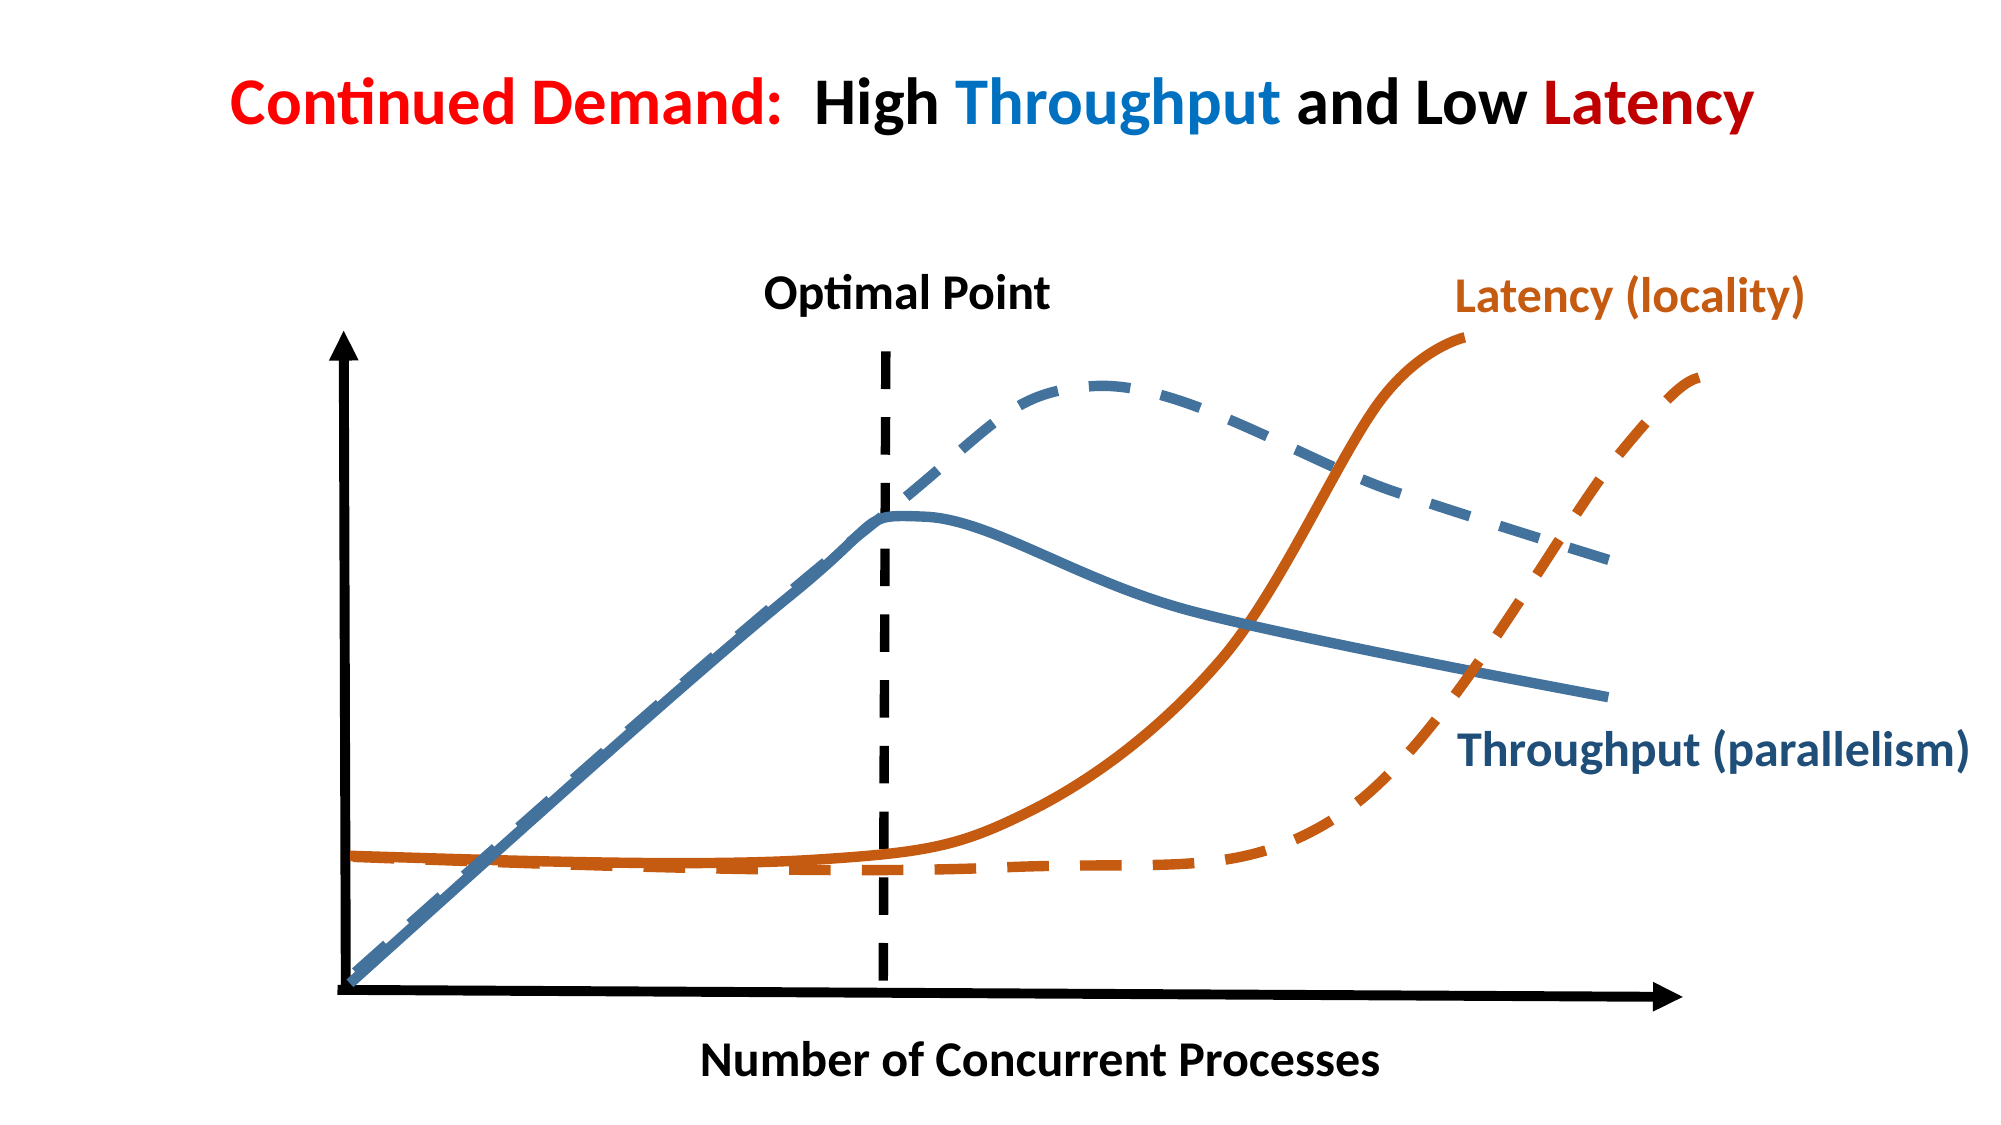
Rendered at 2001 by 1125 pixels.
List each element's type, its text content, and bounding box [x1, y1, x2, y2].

text_box [1260, 336, 1466, 469]
text_box [349, 722, 636, 857]
text_box Continued Demand: High Throughput and Low Latency [0, 50, 1993, 146]
text_box Number of Concurrent Processes [663, 1019, 1417, 1095]
text_box [886, 384, 1388, 666]
text_box [1521, 544, 1631, 602]
text_box [352, 668, 883, 872]
text_box Latency (locality) [1392, 254, 1869, 330]
text_box [354, 862, 684, 973]
text_box [573, 514, 883, 778]
text_box [886, 376, 1700, 872]
text_box [1421, 670, 1609, 740]
text_box Optimal Point [531, 252, 1284, 328]
text_box [349, 868, 844, 985]
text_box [337, 989, 1683, 997]
text_box Throughput (parallelism) [1435, 709, 1993, 784]
